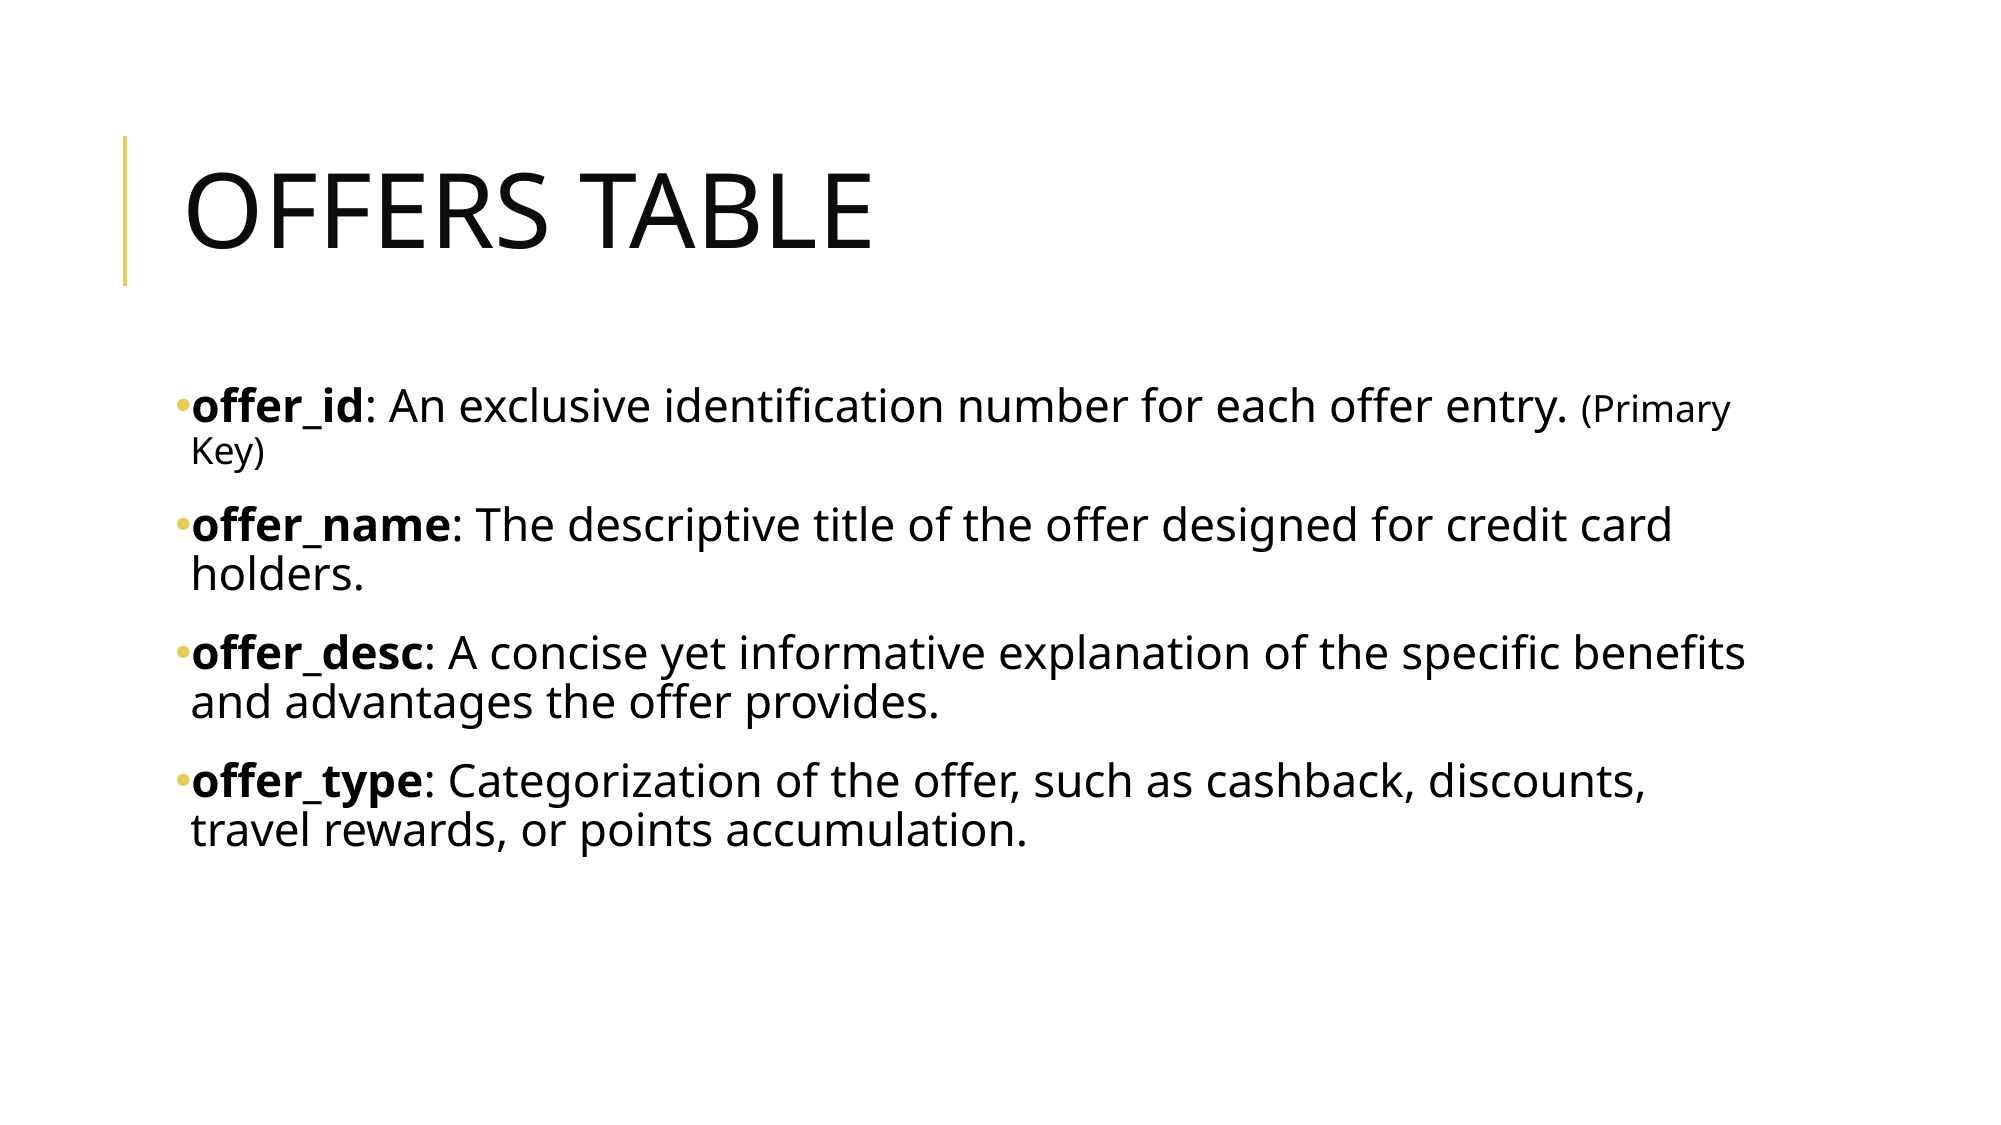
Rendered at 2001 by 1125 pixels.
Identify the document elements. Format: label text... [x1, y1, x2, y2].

list offer_id: An exclusive identification number for each offer entry. (Primary Key) offer_name: The descriptive title of the offer designed for credit card holders. offer_desc: A concise yet informative explanation of the specific benefits and advantages the offer provides. offer_type: Categorization of the offer, such as cashback, discounts, travel rewards, or points accumulation. [168, 375, 1763, 1035]
title OFFERS TABLE [168, 96, 1763, 342]
